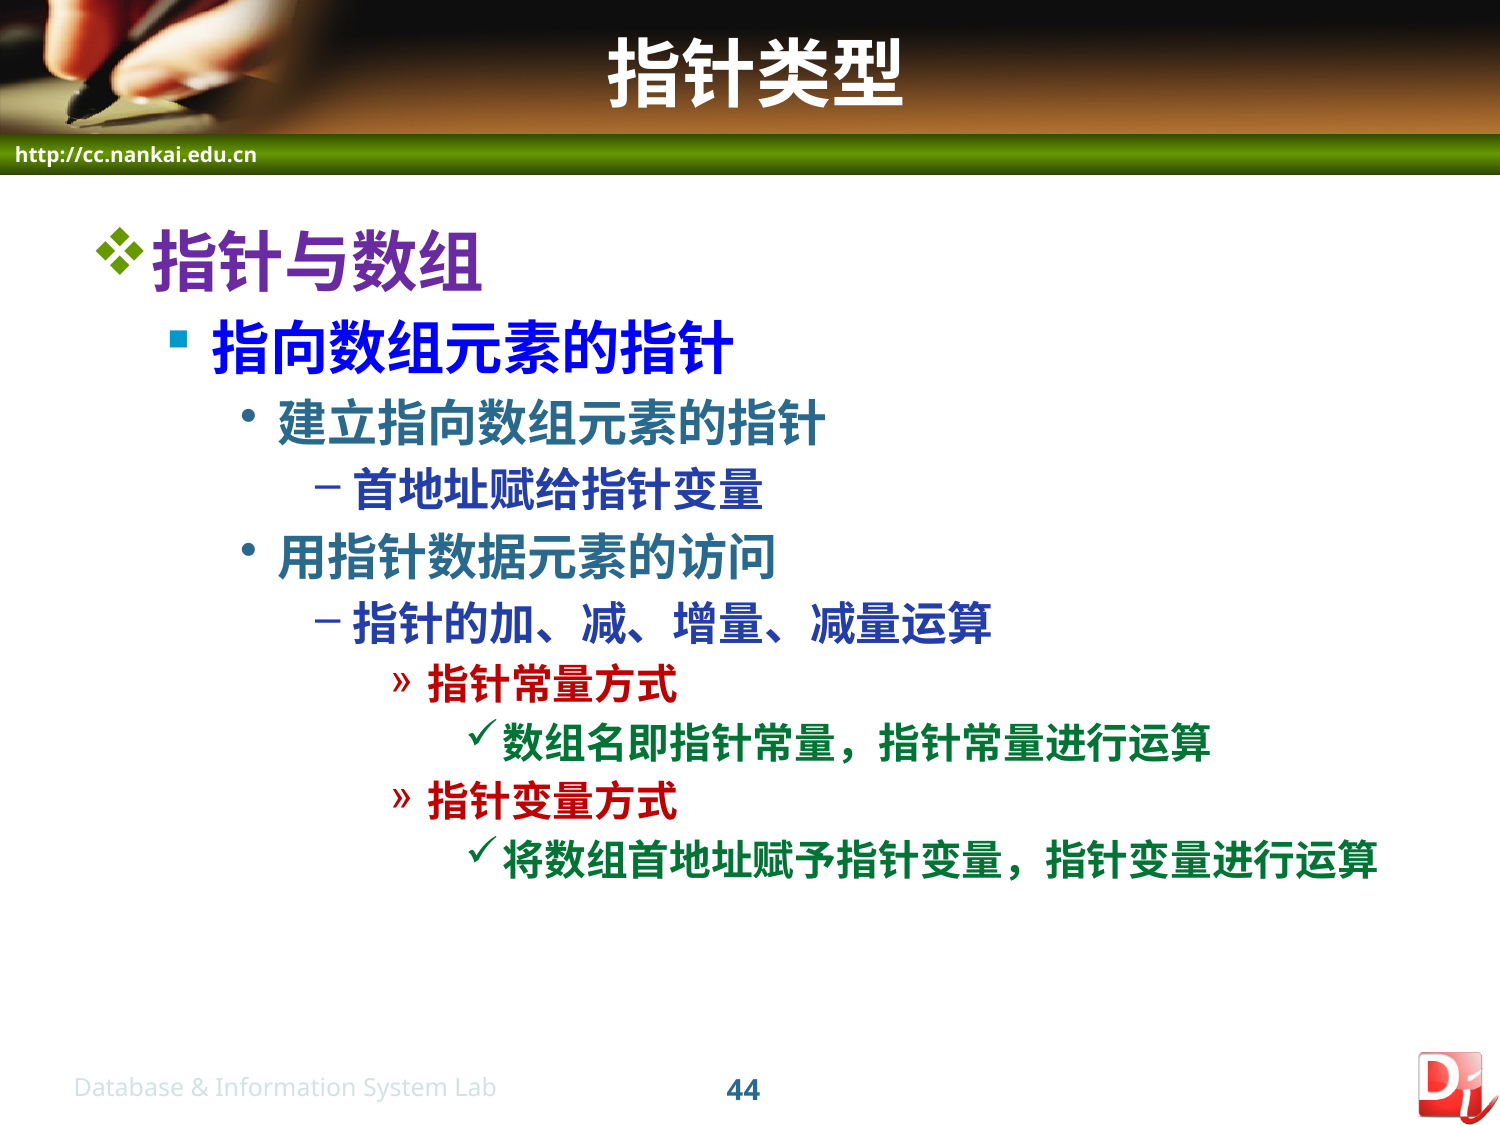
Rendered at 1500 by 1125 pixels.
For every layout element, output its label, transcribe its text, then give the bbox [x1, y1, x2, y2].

picture [1417, 1052, 1500, 1125]
footer Database & Information System Lab [58, 1064, 598, 1114]
slide_number 44 [607, 1063, 880, 1112]
title 指针类型 [74, 24, 1438, 118]
picture [0, 0, 1500, 134]
list 指针与数组 指向数组元素的指针 建立指向数组元素的指针 首地址赋给指针变量 用指针数据元素的访问 指针的加、减、增量、减量运算 指针常量方式 数组名即指针常量，指针常量进行运算 指针变量方式 将数组首地址赋予指针变量，指针变量进行运算 [74, 212, 1413, 1038]
